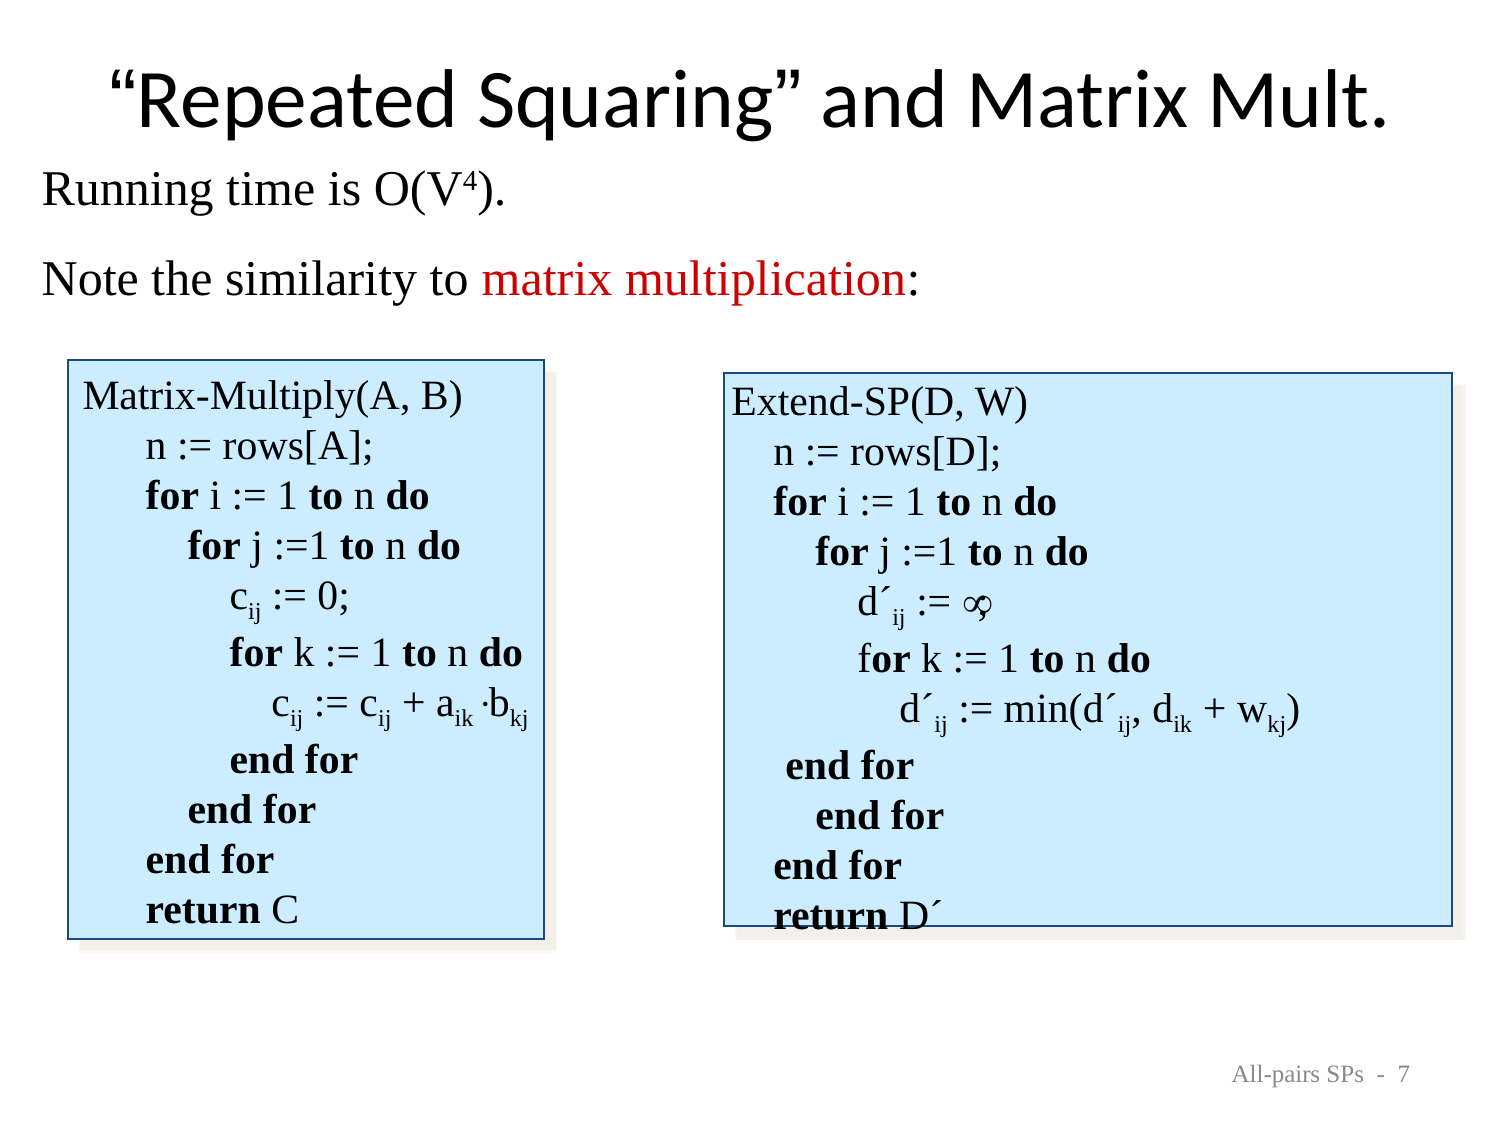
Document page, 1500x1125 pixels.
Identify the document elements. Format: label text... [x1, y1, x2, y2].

text_box All-pairs SPs - 7 [1074, 1042, 1425, 1103]
text_box Running time is O(V4). Note the similarity to matrix multiplication: [26, 147, 936, 314]
text_box “Repeated Squaring” and Matrix Mult. [74, 0, 1425, 188]
text_box Extend-SP(D, W) n := rows[D]; for i := 1 to n do for j :=1 to n do d´ij := ; for k := 1 to n do d´ij := min(d´ij, dik + wkj) end for end for end for return D´ [695, 365, 1315, 946]
text_box [1315, 372, 1453, 927]
text_box Matrix-Multiply(A, B) n := rows[A]; for i := 1 to n do for j :=1 to n do cij := 0; for k := 1 to n do cij := cij + aikbkj end for end for end for return C [67, 359, 544, 940]
